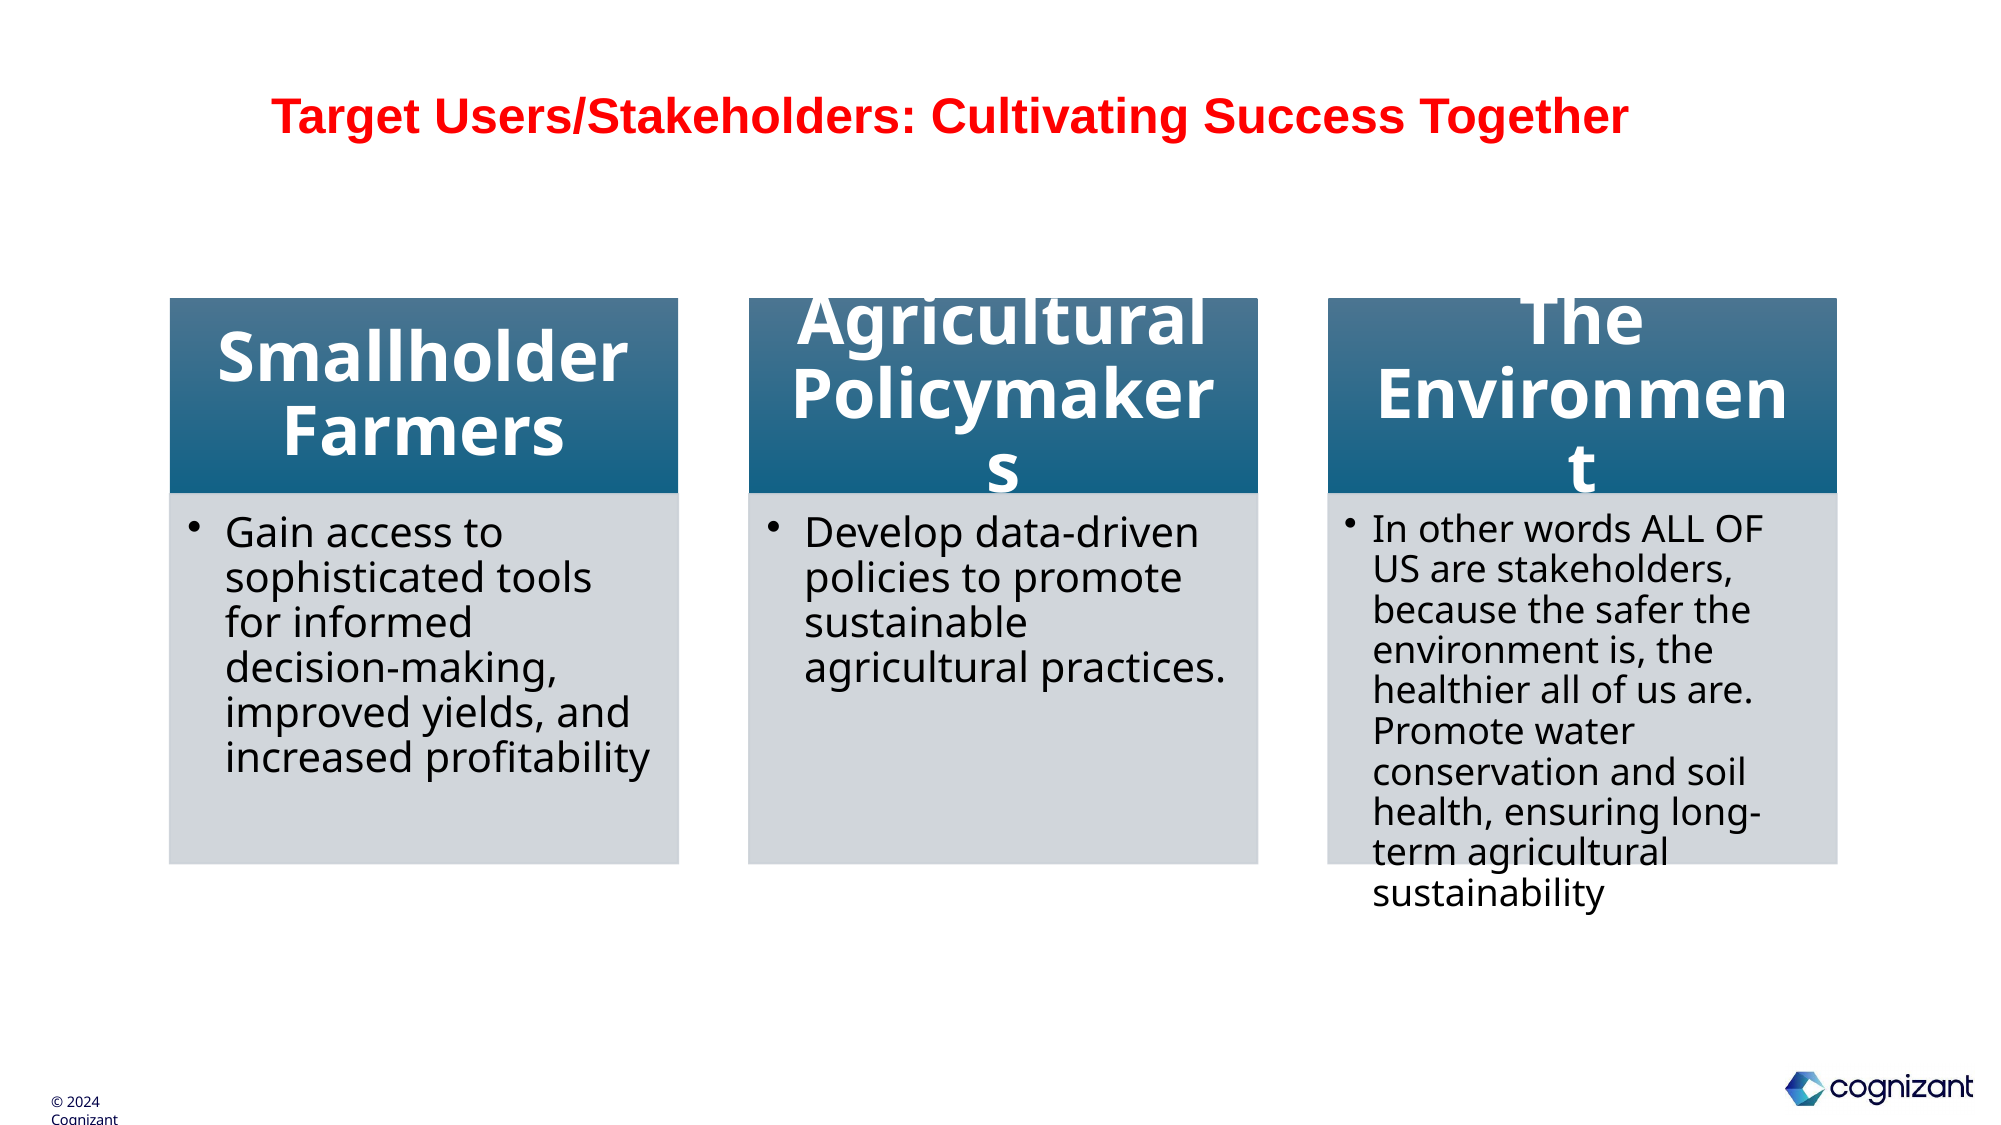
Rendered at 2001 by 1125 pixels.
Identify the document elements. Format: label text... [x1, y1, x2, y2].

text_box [168, 135, 1838, 1026]
picture [1784, 1063, 1975, 1116]
text_box © 2024 Cognizant [49, 1093, 170, 1125]
text_box Target Users/Stakeholders: Cultivating Success Together [256, 75, 1681, 135]
